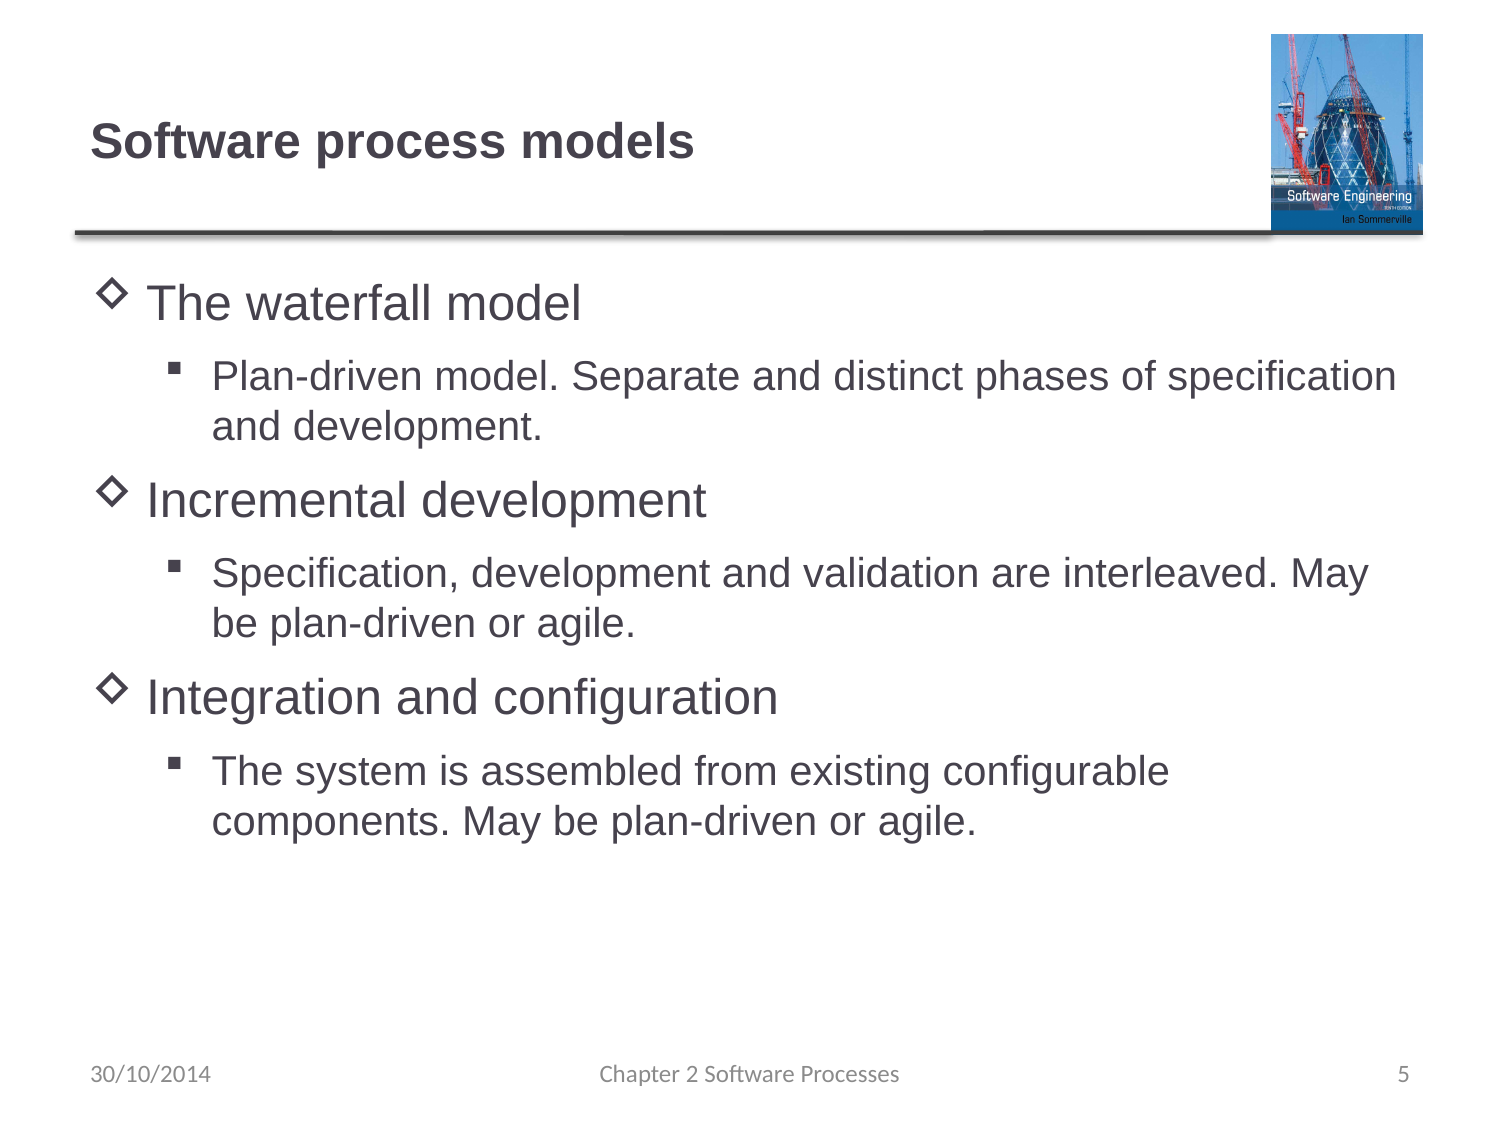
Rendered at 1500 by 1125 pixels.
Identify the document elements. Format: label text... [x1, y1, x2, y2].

list The waterfall model Plan-driven model. Separate and distinct phases of specification and development. Incremental development Specification, development and validation are interleaved. May be plan-driven or agile. Integration and configuration The system is assembled from existing configurable components. May be plan-driven or agile. [75, 262, 1425, 1005]
slide_number 5 [1074, 1042, 1425, 1103]
picture [1271, 34, 1423, 230]
title Software process models [74, 44, 1272, 233]
footer Chapter 2 Software Processes [512, 1042, 988, 1103]
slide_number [75, 1042, 425, 1103]
